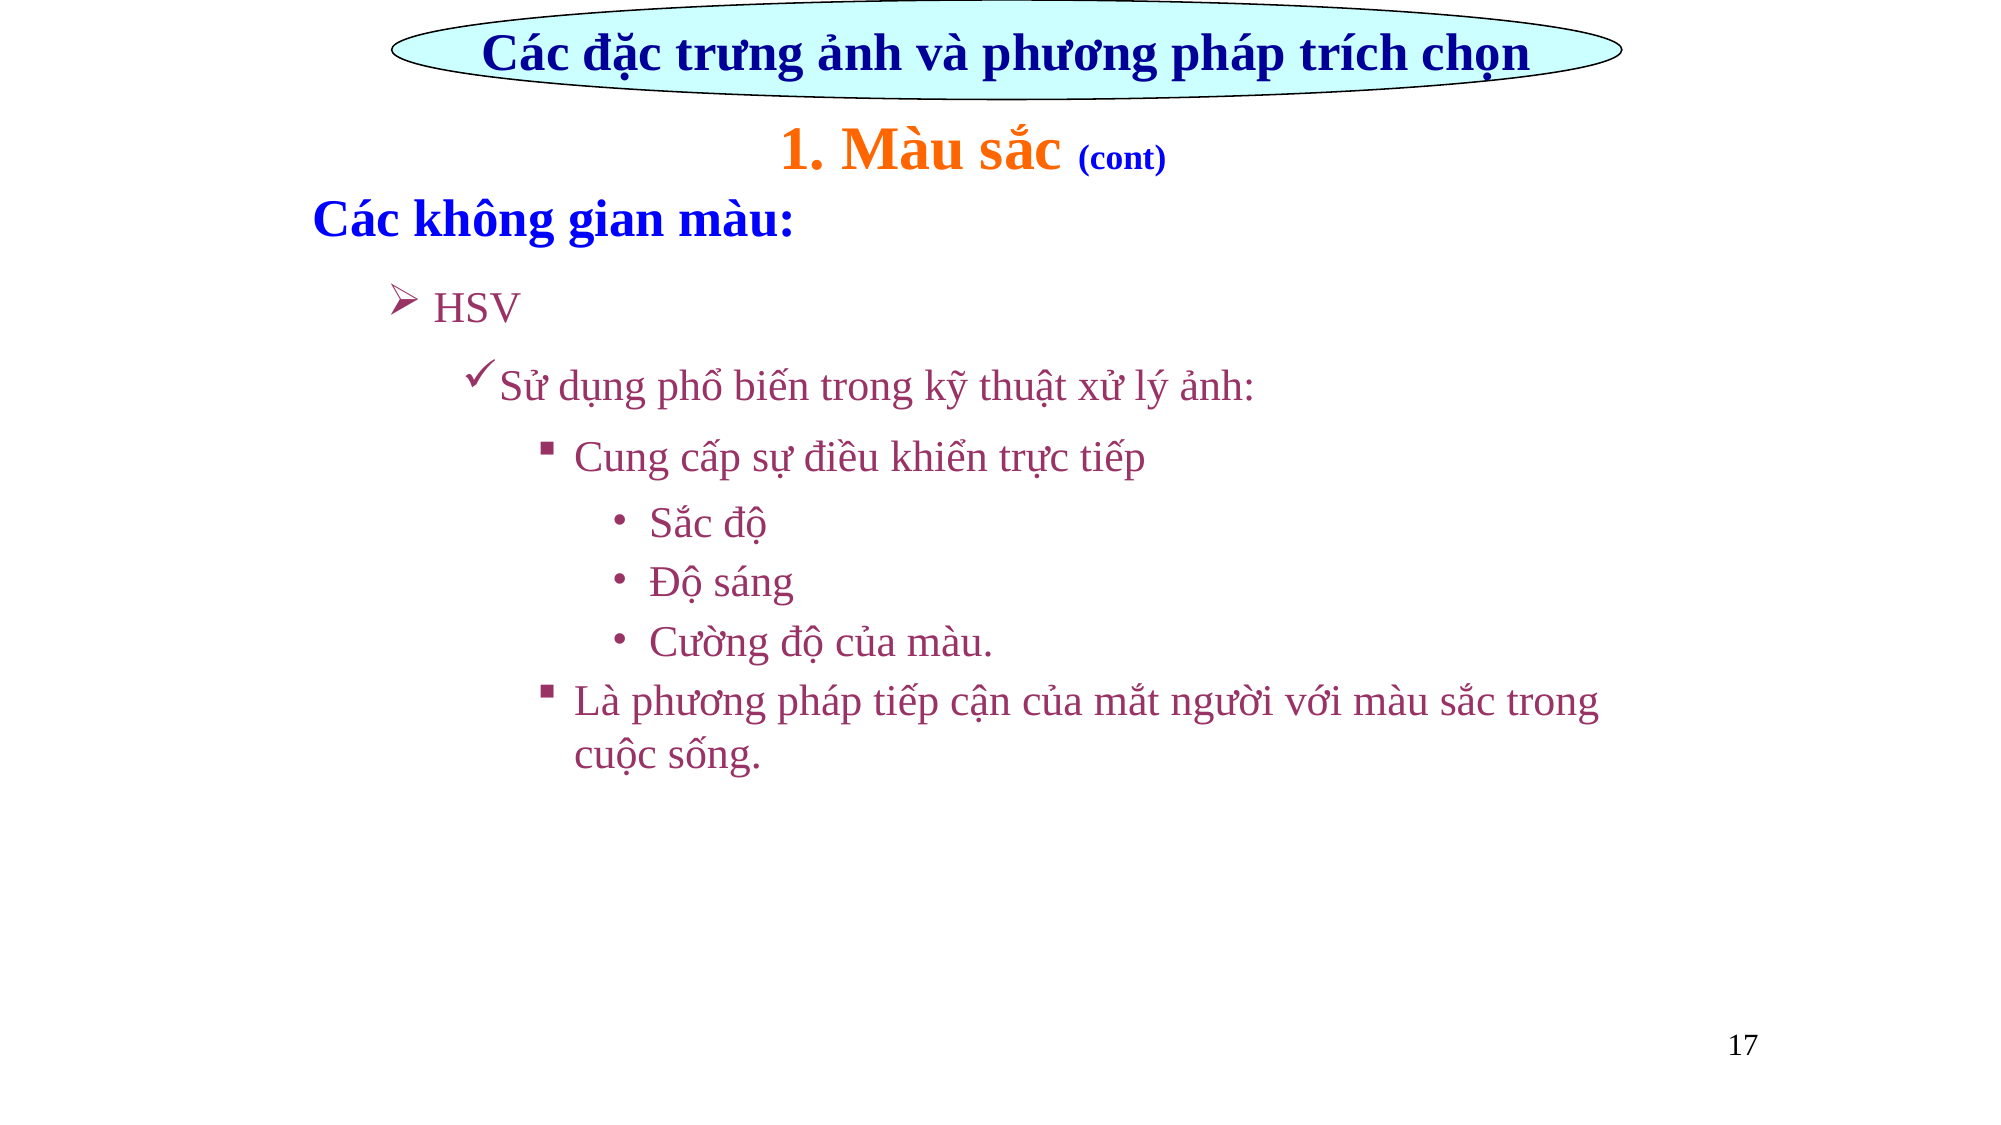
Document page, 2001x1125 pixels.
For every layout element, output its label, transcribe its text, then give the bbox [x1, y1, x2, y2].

text_box 17 [1366, 1024, 1759, 1103]
text_box 1. Màu sắc (cont) [763, 99, 1183, 190]
text_box Các đặc trưng ảnh và phương pháp trích chọn [391, 0, 1622, 99]
text_box Các không gian màu: HSV Sử dụng phổ biến trong kỹ thuật xử lý ảnh: Cung cấp sự điều khiển trực tiếp Sắc độ Độ sáng Cường độ của màu. Là phương pháp tiếp cận của mắt người với màu sắc trong cuộc sống. [311, 178, 1688, 973]
